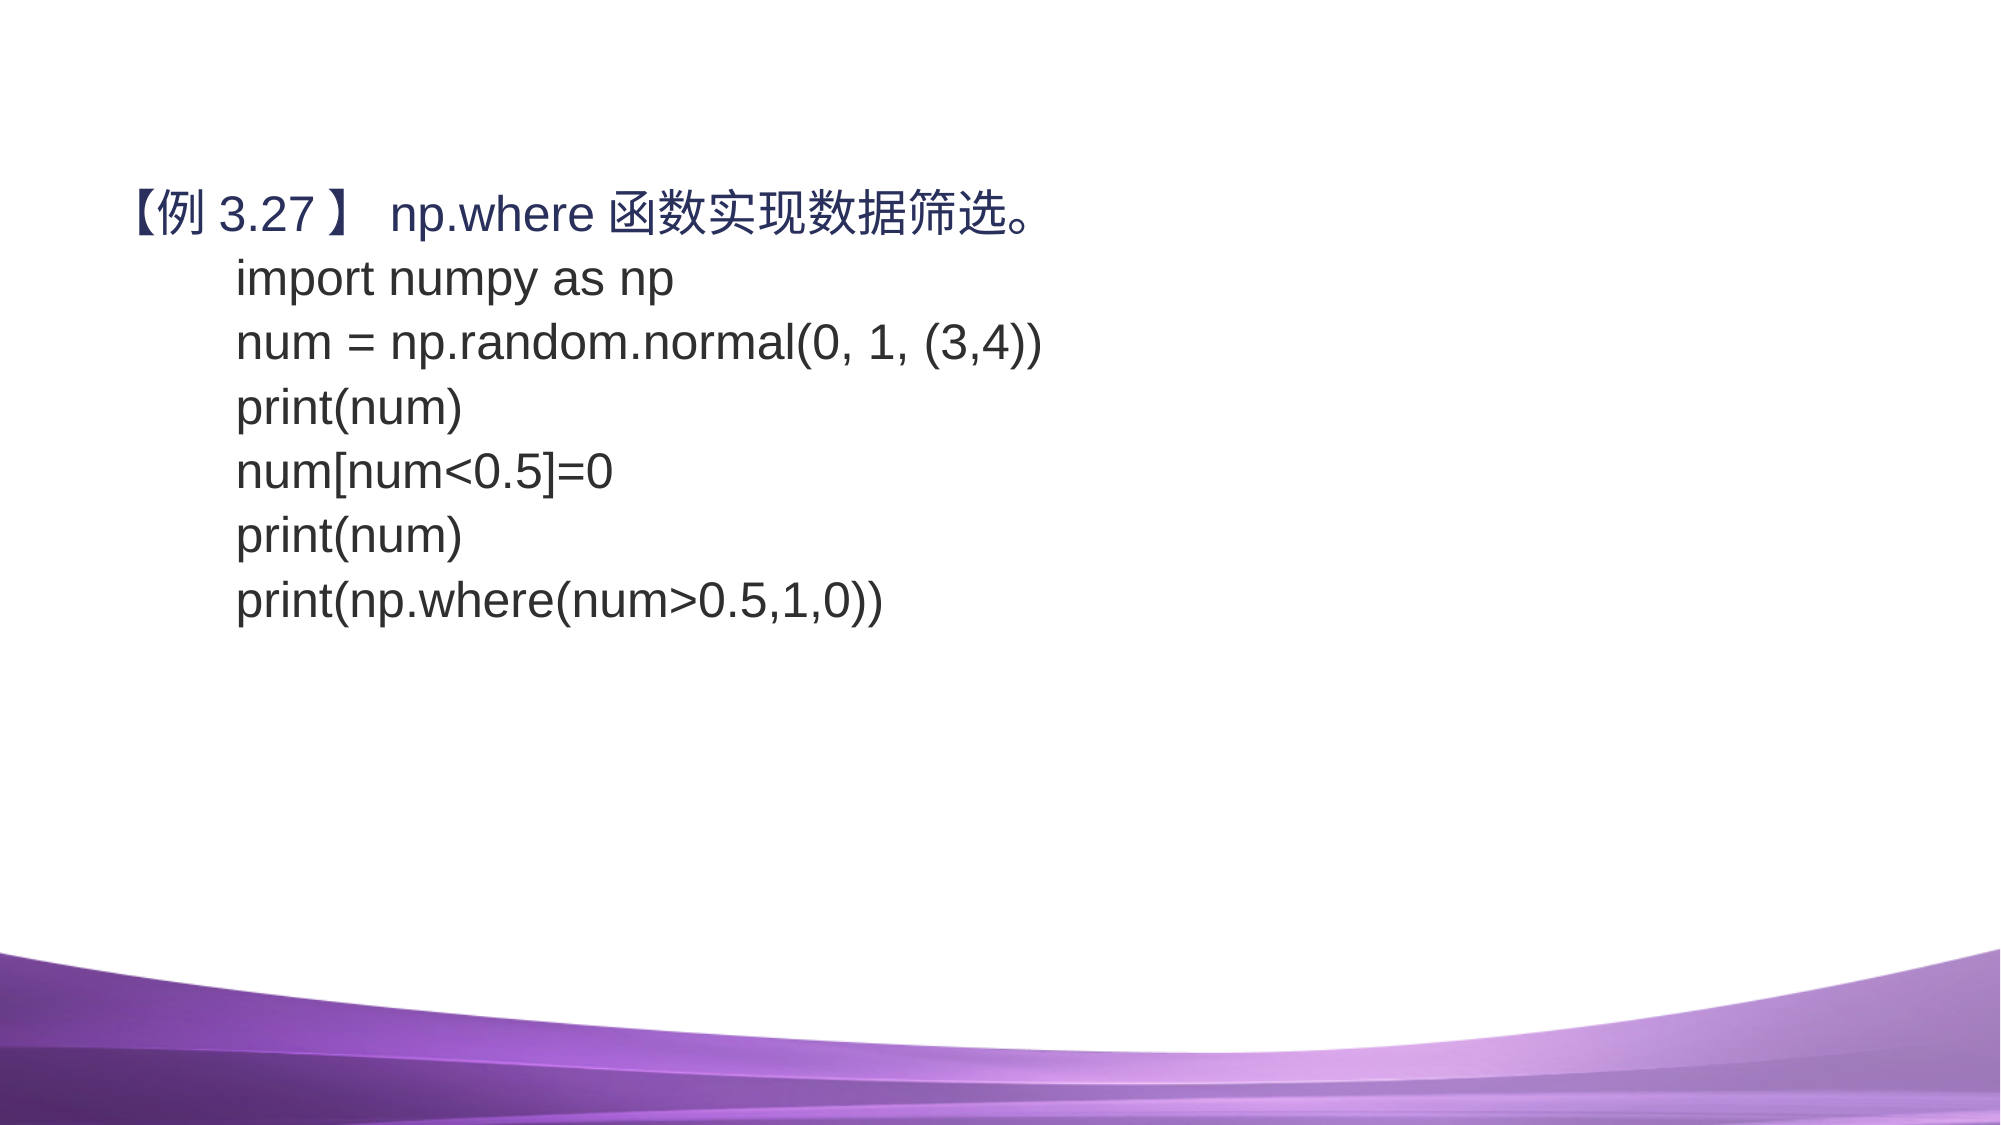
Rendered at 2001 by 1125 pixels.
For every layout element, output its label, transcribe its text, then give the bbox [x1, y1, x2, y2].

picture [0, 943, 2001, 1125]
list 【例3.27】np.where函数实现数据筛选。 import numpy as np num = np.random.normal(0, 1, (3,4)) print(num) num[num<0.5]=0 print(num) print(np.where(num>0.5,1,0)) [91, 168, 1906, 1021]
